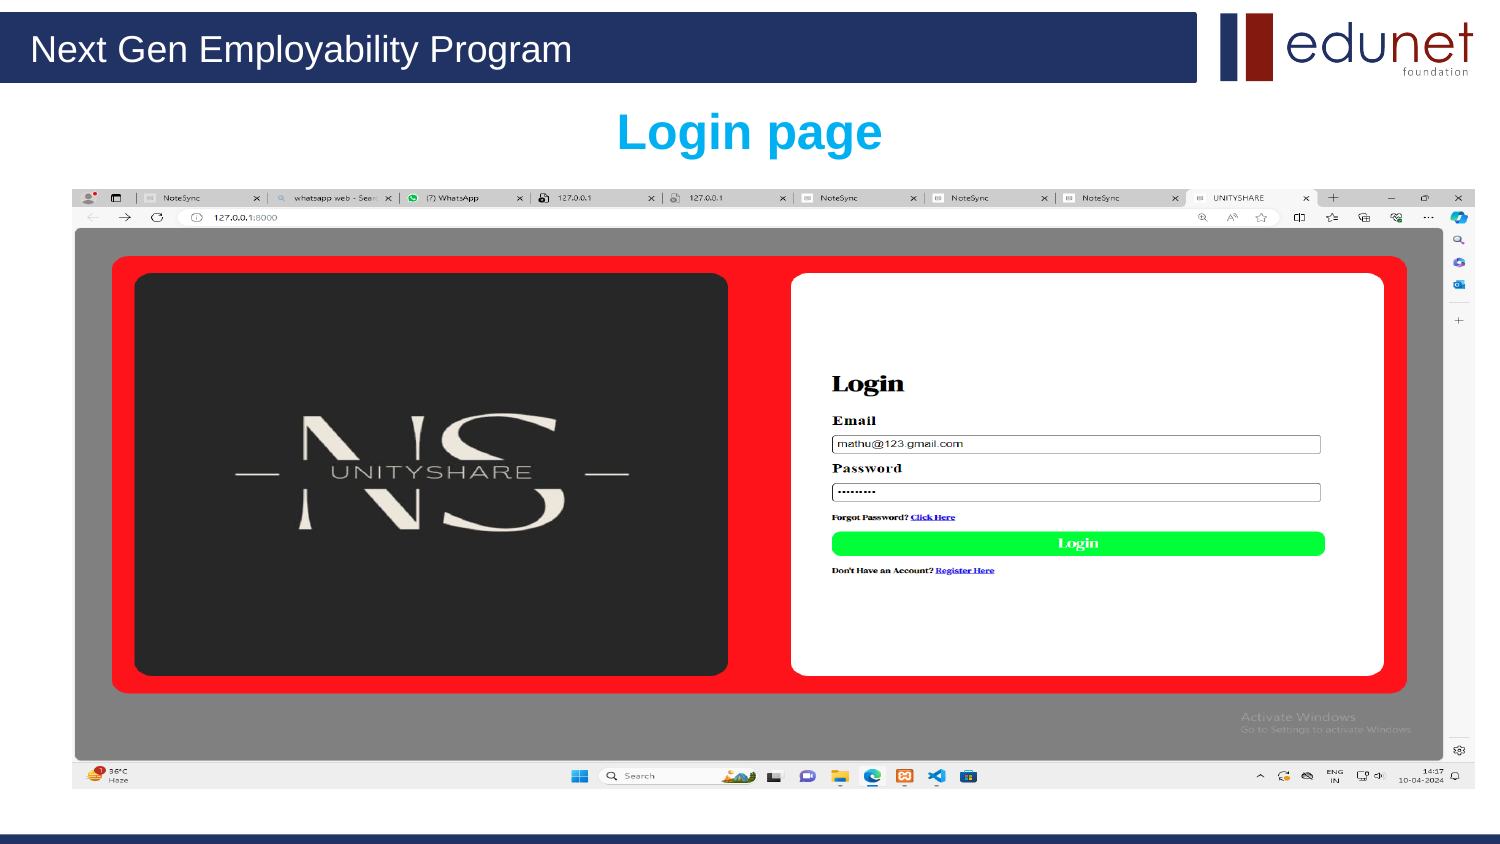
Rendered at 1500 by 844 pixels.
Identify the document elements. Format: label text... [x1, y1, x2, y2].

picture [1279, 14, 1482, 83]
picture [72, 189, 1475, 789]
title Login page [25, 100, 1475, 175]
